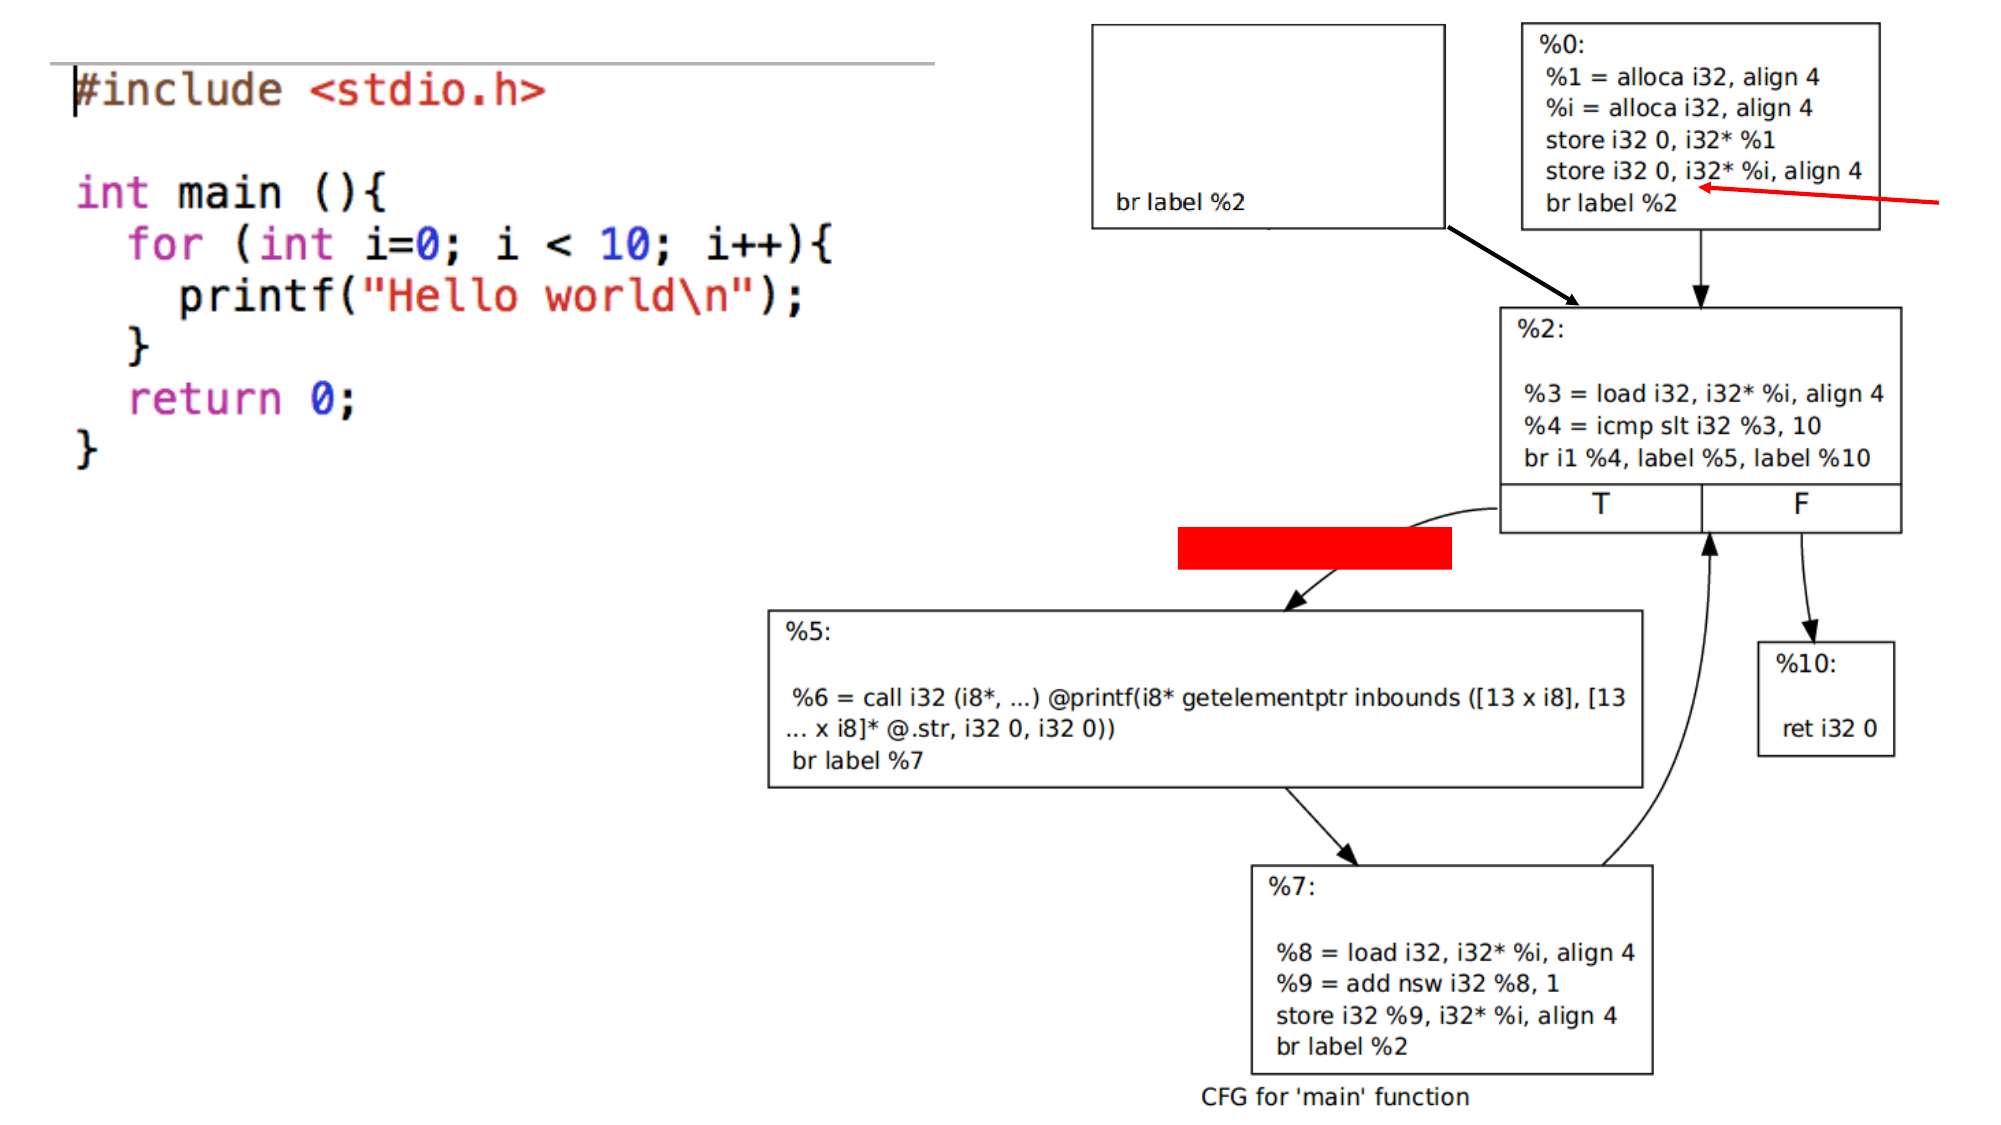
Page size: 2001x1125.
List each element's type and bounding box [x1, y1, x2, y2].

picture [50, 14, 1985, 1125]
text_box [1698, 186, 1939, 203]
text_box [1448, 226, 1580, 306]
